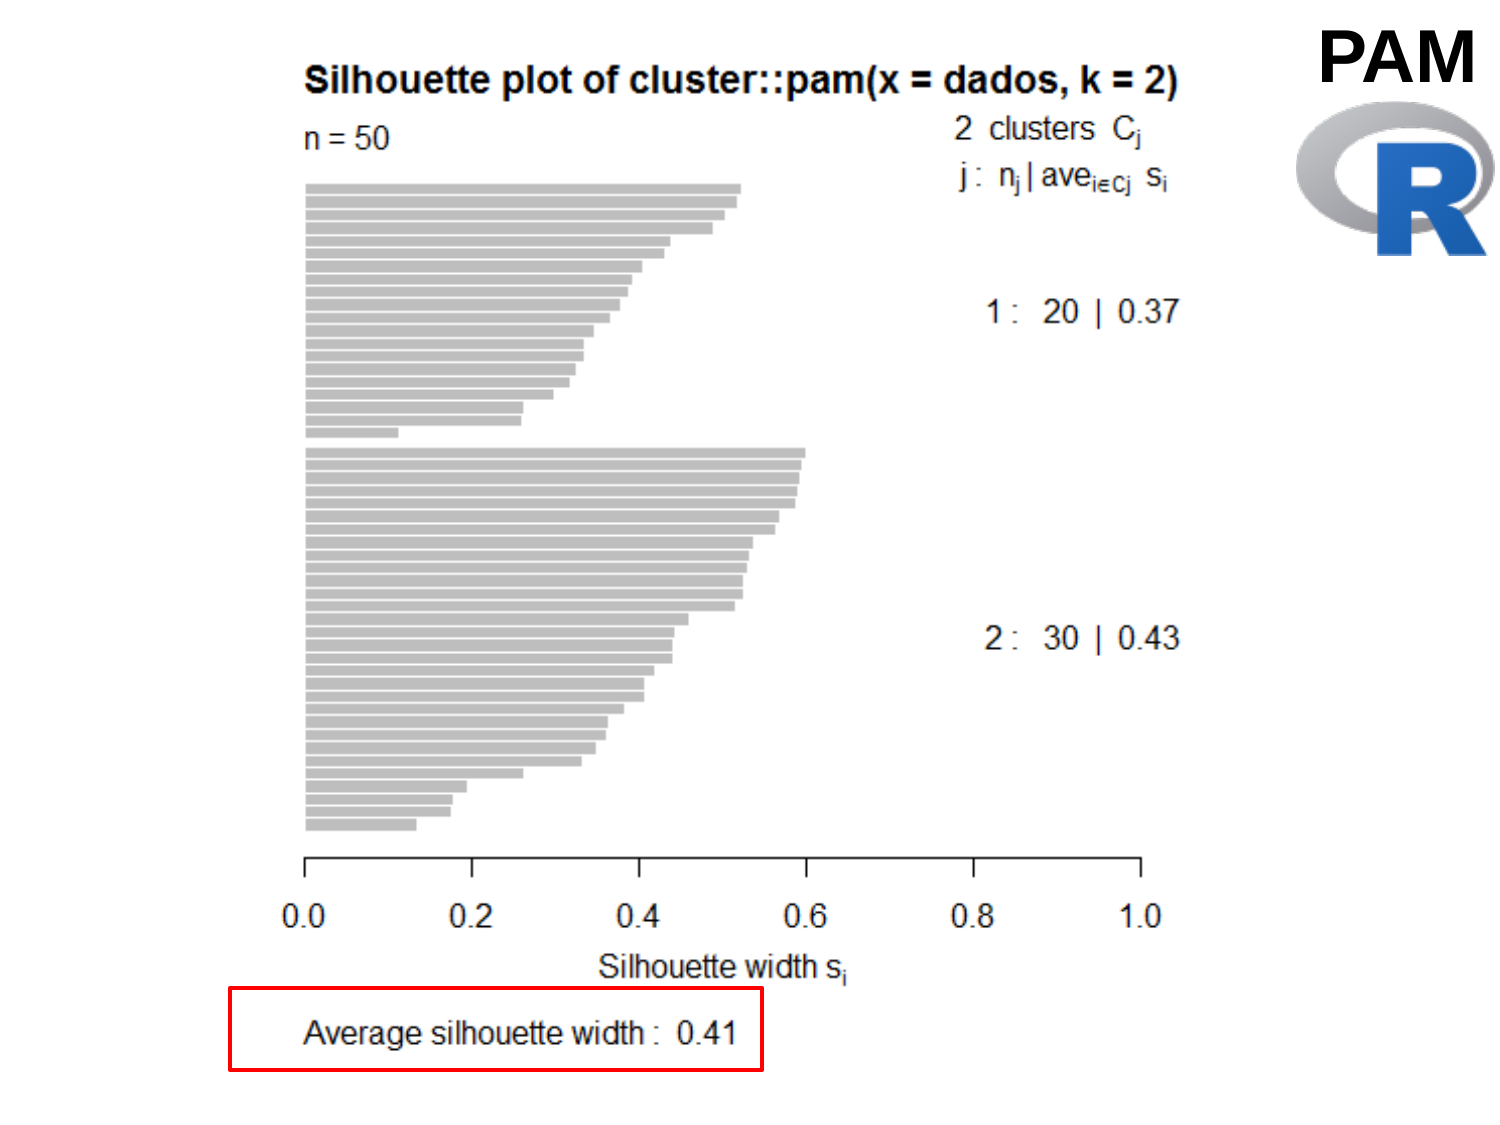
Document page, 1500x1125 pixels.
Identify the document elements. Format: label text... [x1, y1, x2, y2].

picture [1295, 101, 1495, 256]
text_box [228, 1064, 764, 1072]
picture [147, 0, 1223, 1055]
text_box PAM [1302, 0, 1494, 101]
